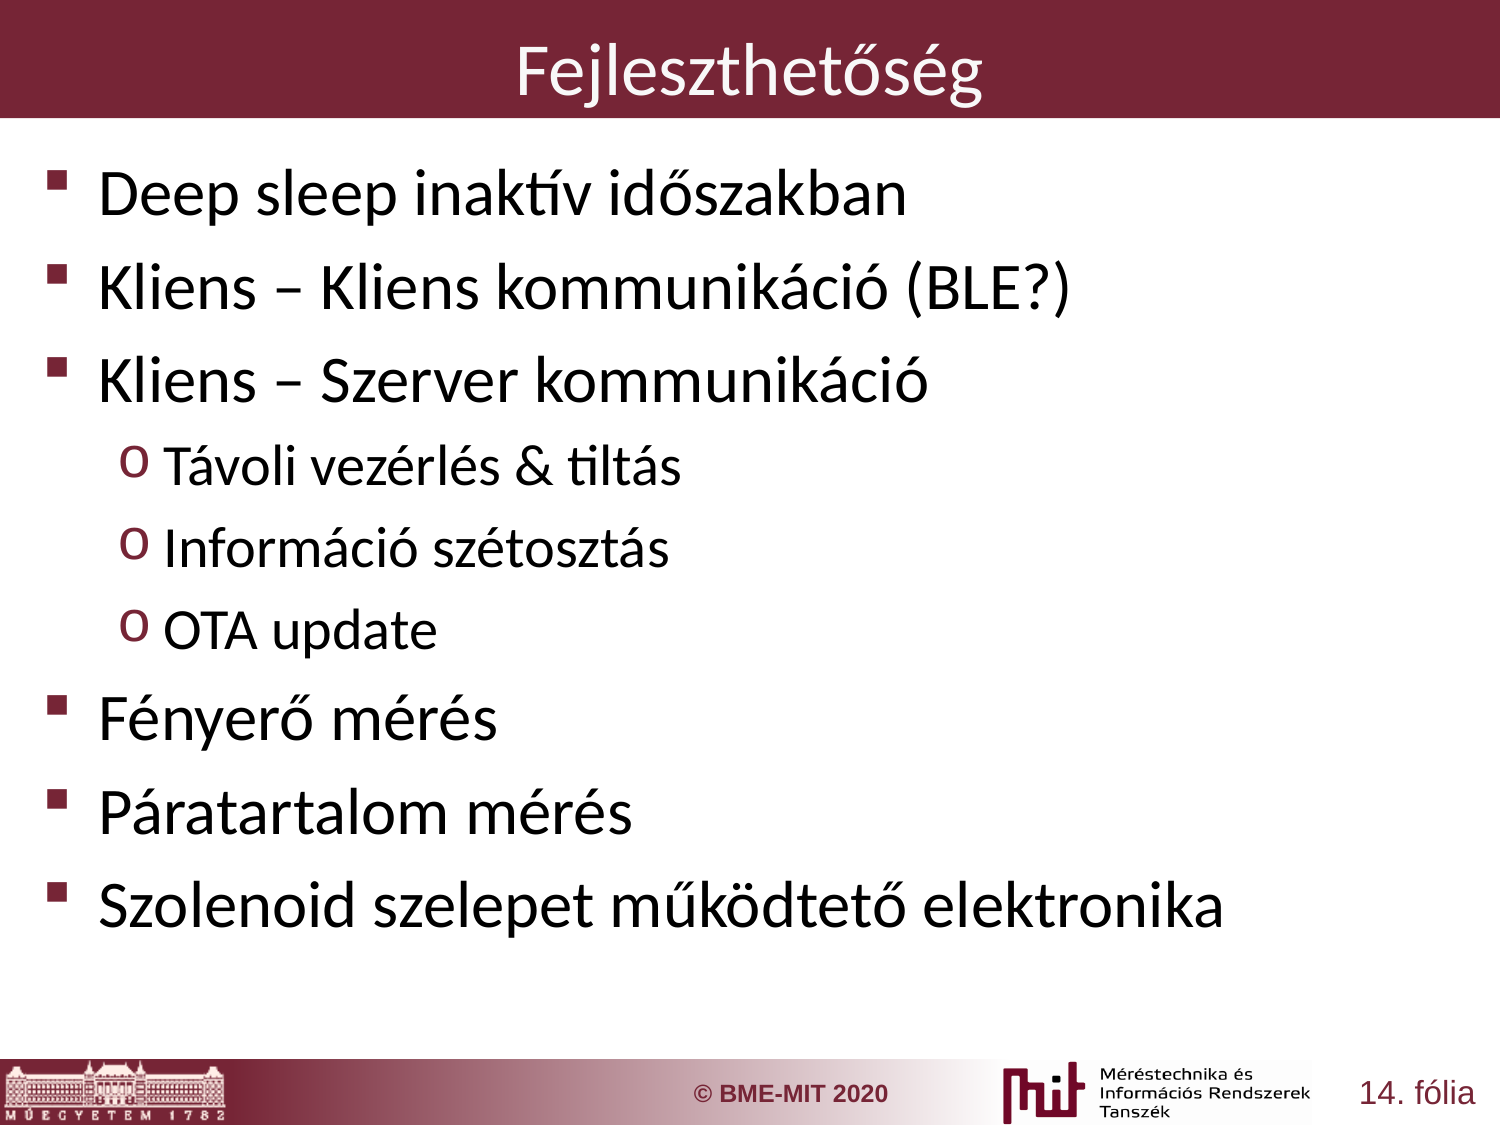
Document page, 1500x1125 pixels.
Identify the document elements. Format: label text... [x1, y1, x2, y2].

picture [0, 1059, 232, 1125]
list Deep sleep inaktív időszakban Kliens – Kliens kommunikáció (BLE?) Kliens – Szerver kommunikáció Távoli vezérlés & tiltás Információ szétosztás OTA update Fényerő mérés Páratartalom mérés Szolenoid szelepet működtető elektronika [26, 141, 1480, 1049]
title Fejleszthetőség [0, 0, 1500, 119]
picture [1001, 1060, 1312, 1125]
